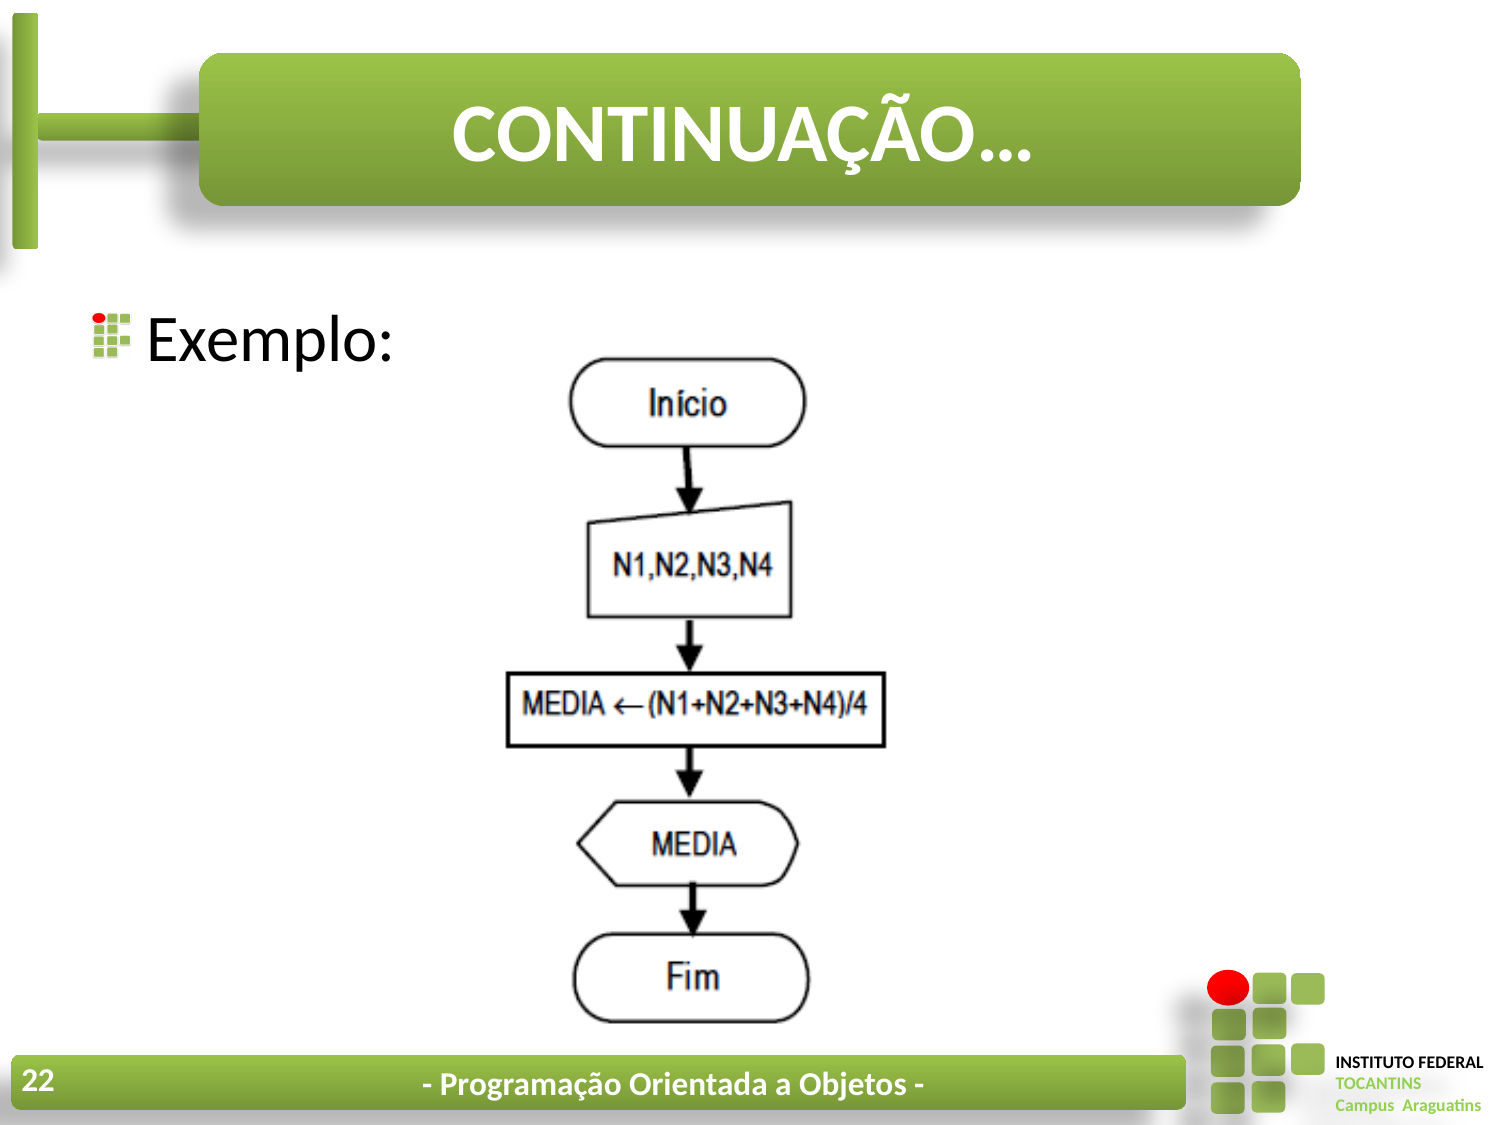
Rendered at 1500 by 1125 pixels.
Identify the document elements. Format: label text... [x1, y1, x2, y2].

list Exemplo: [75, 247, 1425, 1020]
picture [90, 311, 132, 359]
slide_number 22 [6, 1051, 89, 1112]
picture [421, 349, 941, 1044]
title Continuação… [187, 45, 1301, 211]
